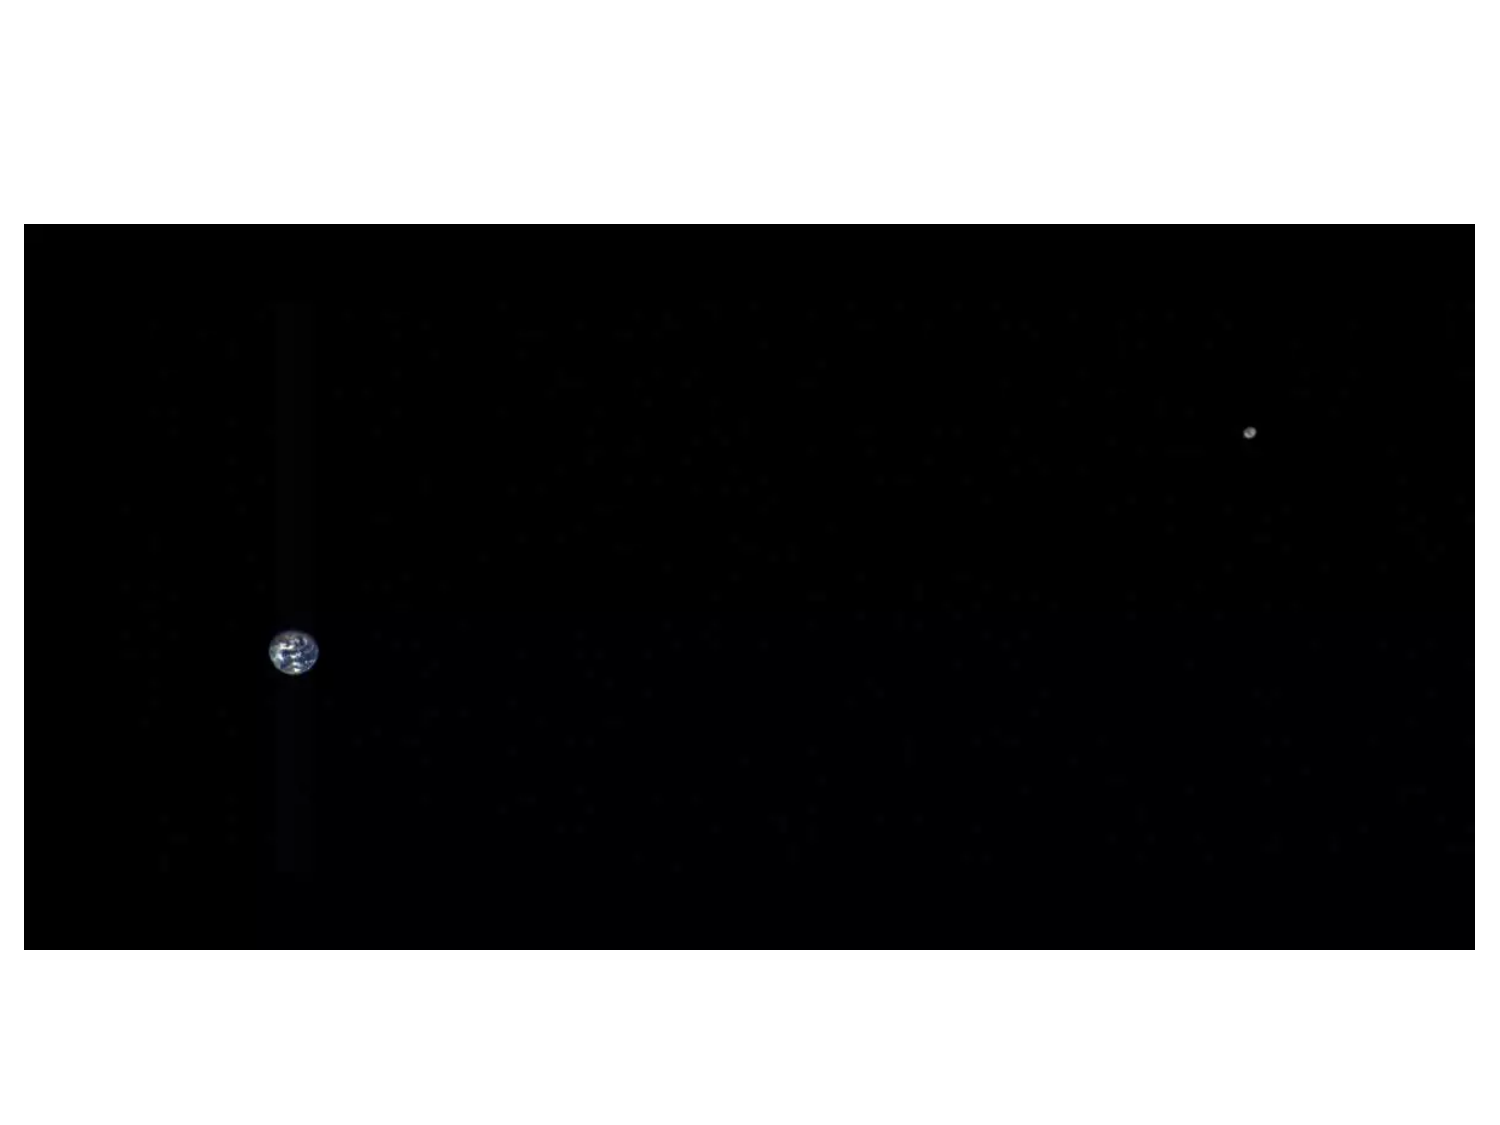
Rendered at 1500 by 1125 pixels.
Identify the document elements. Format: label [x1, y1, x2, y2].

picture [24, 224, 1476, 951]
